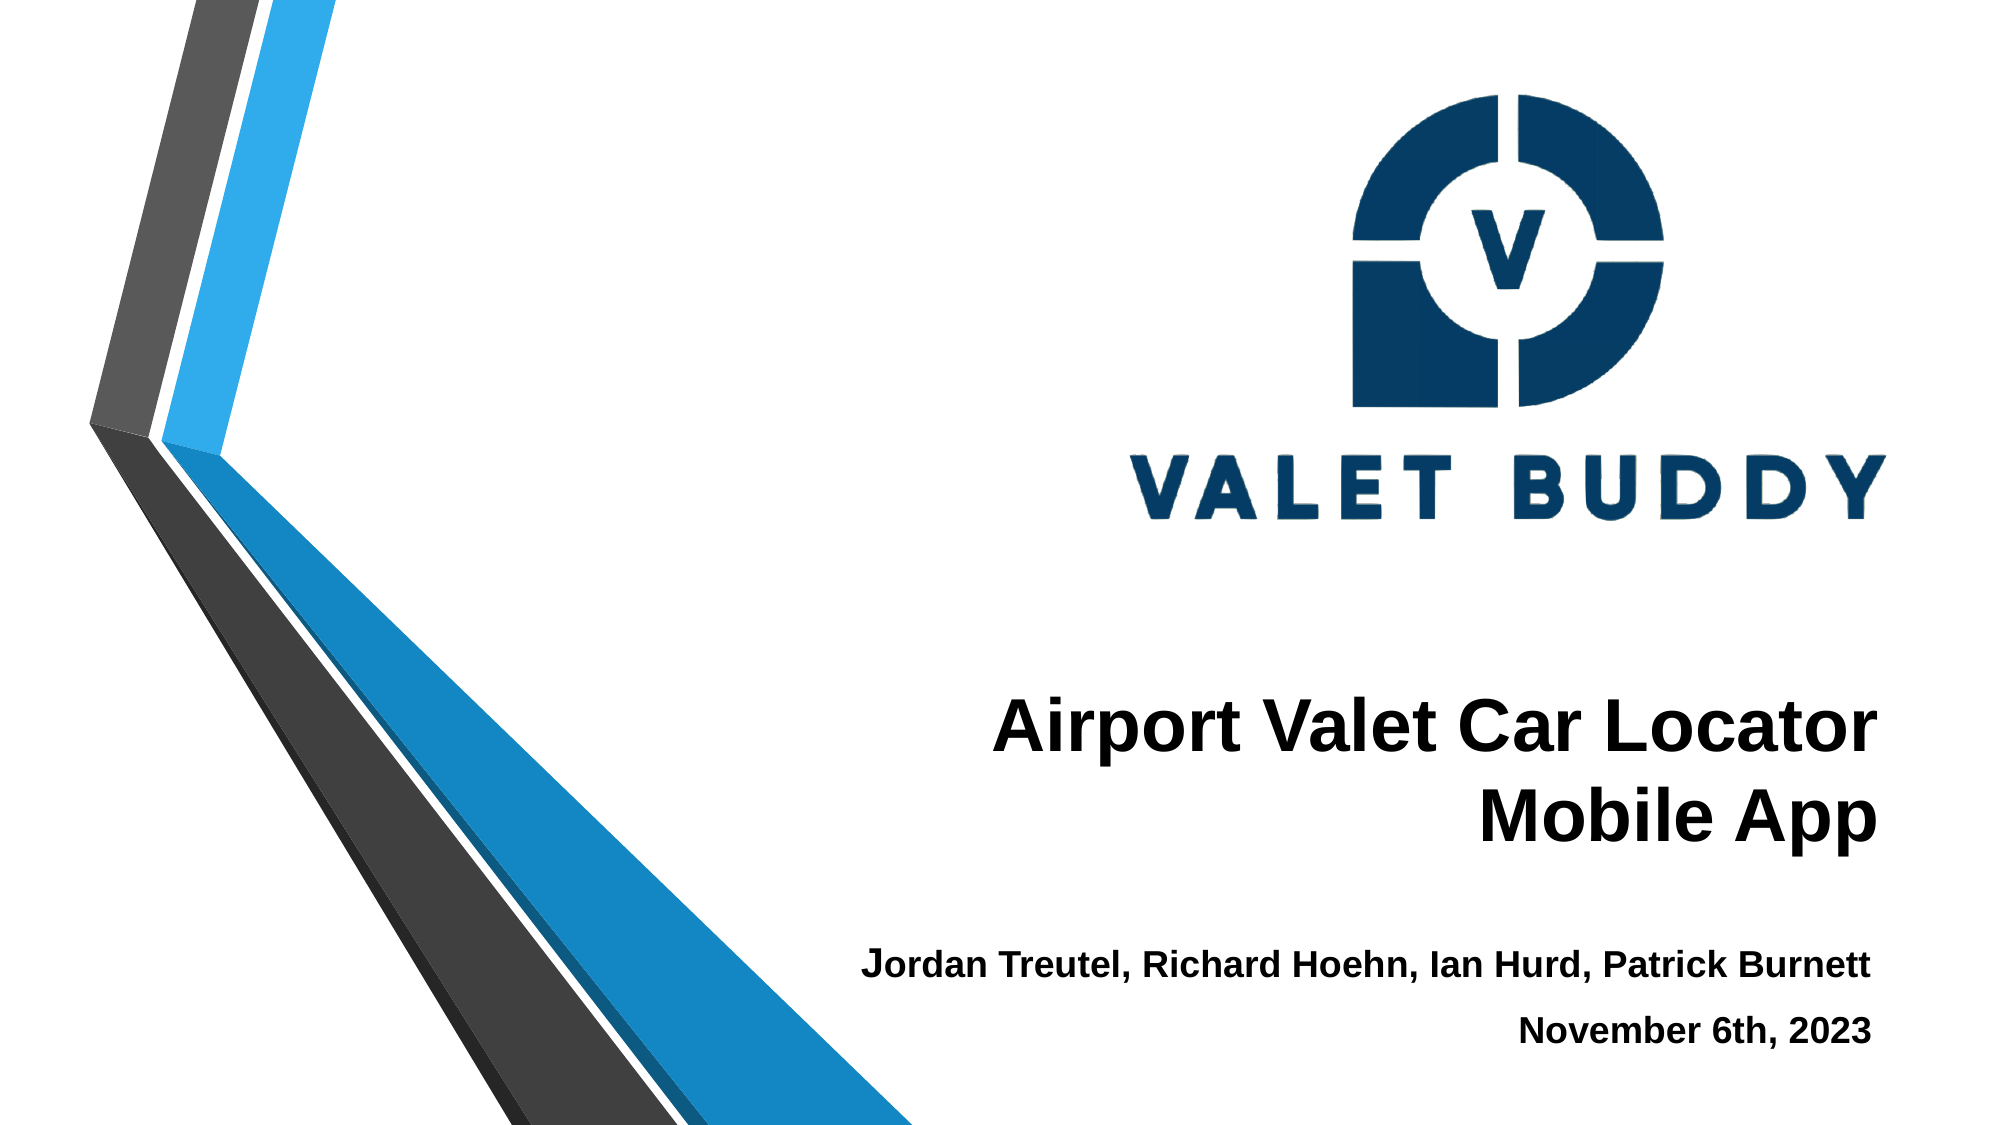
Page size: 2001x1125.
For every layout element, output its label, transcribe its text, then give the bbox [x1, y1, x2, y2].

picture [1118, 79, 1895, 530]
subtitle Jordan Treutel, Richard Hoehn, Ian Hurd, Patrick Burnett November 6th, 2023 [763, 928, 1887, 1125]
title Airport Valet Car Locator Mobile App [763, 586, 1895, 864]
